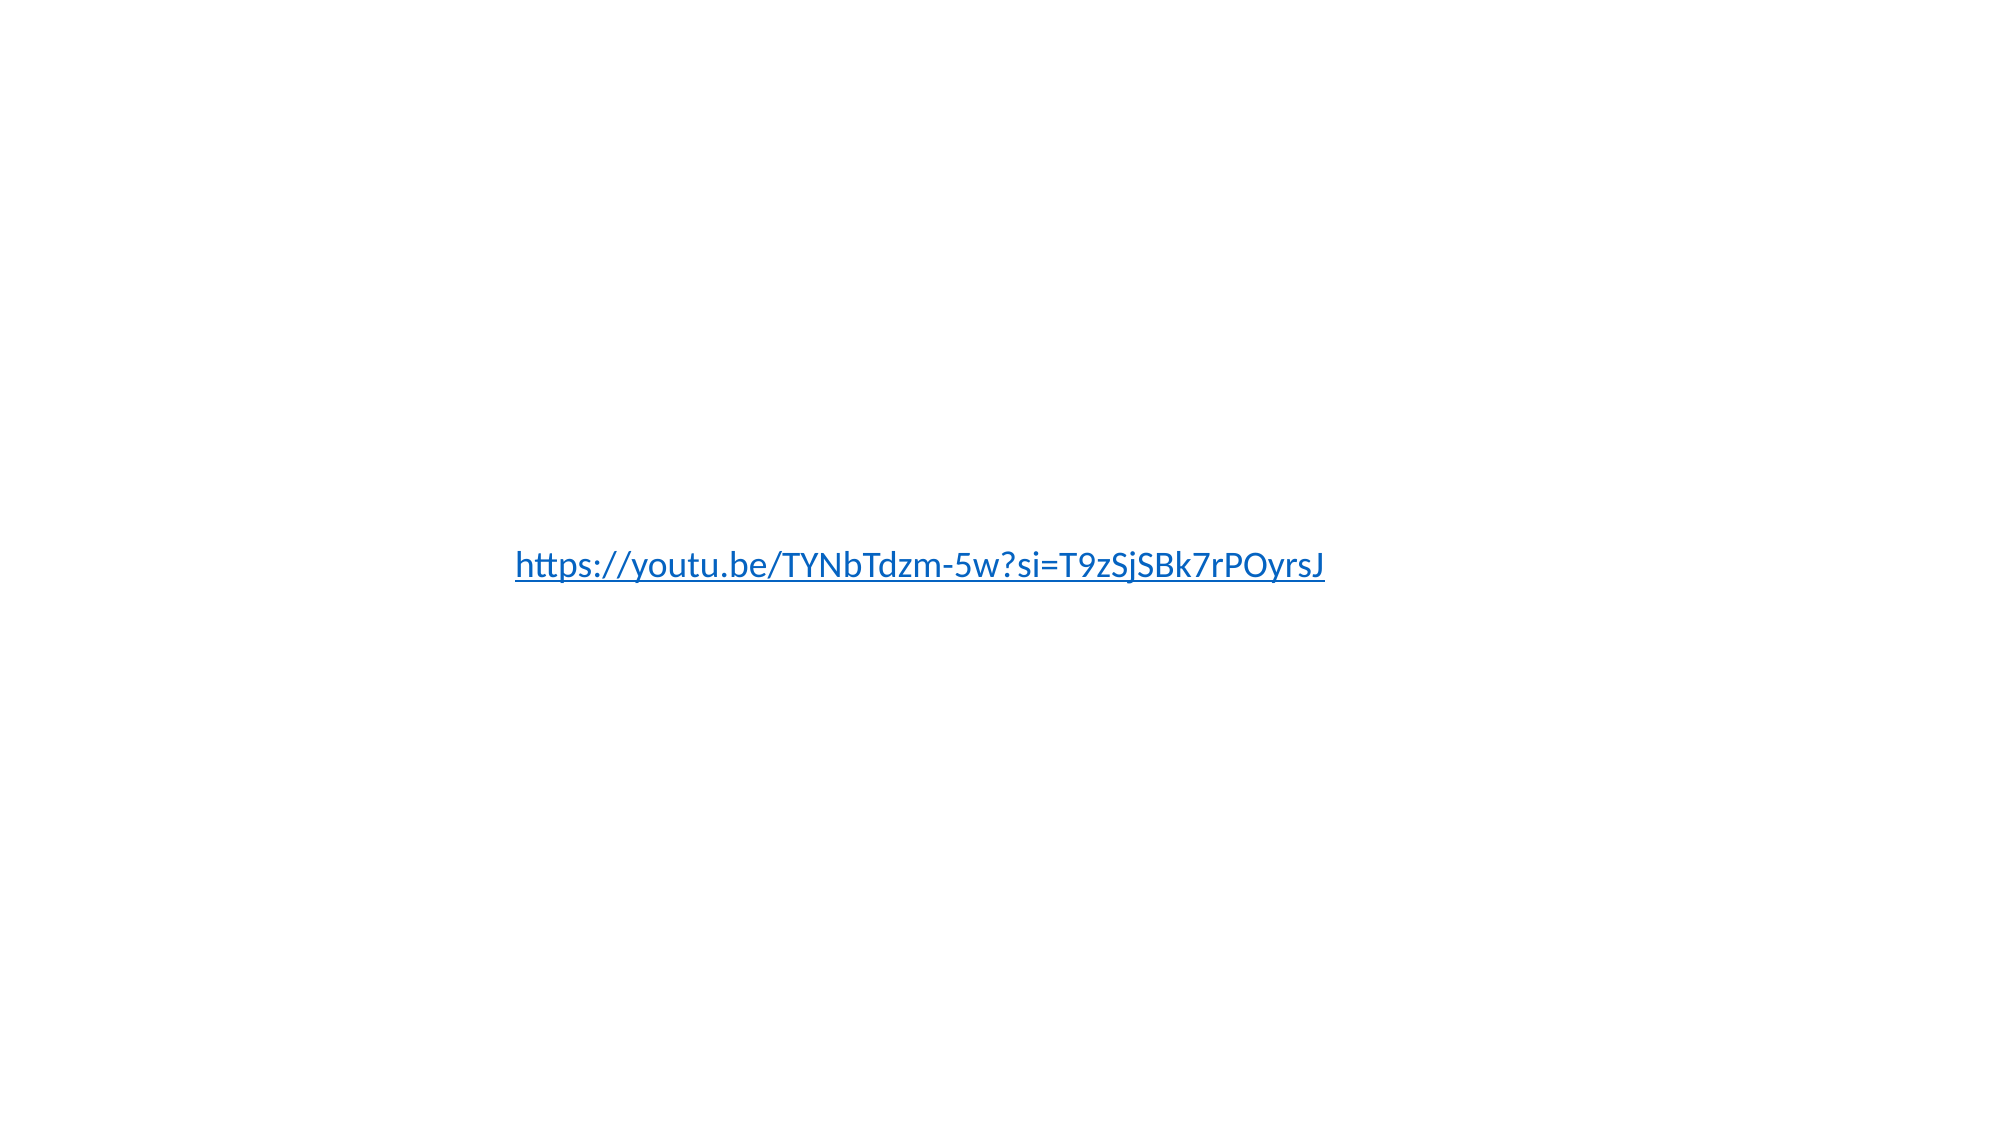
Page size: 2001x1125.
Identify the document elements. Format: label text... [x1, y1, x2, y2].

text_box https://youtu.be/TYNbTdzm-5w?si=T9zSjSBk7rPOyrsJ [500, 532, 1502, 592]
